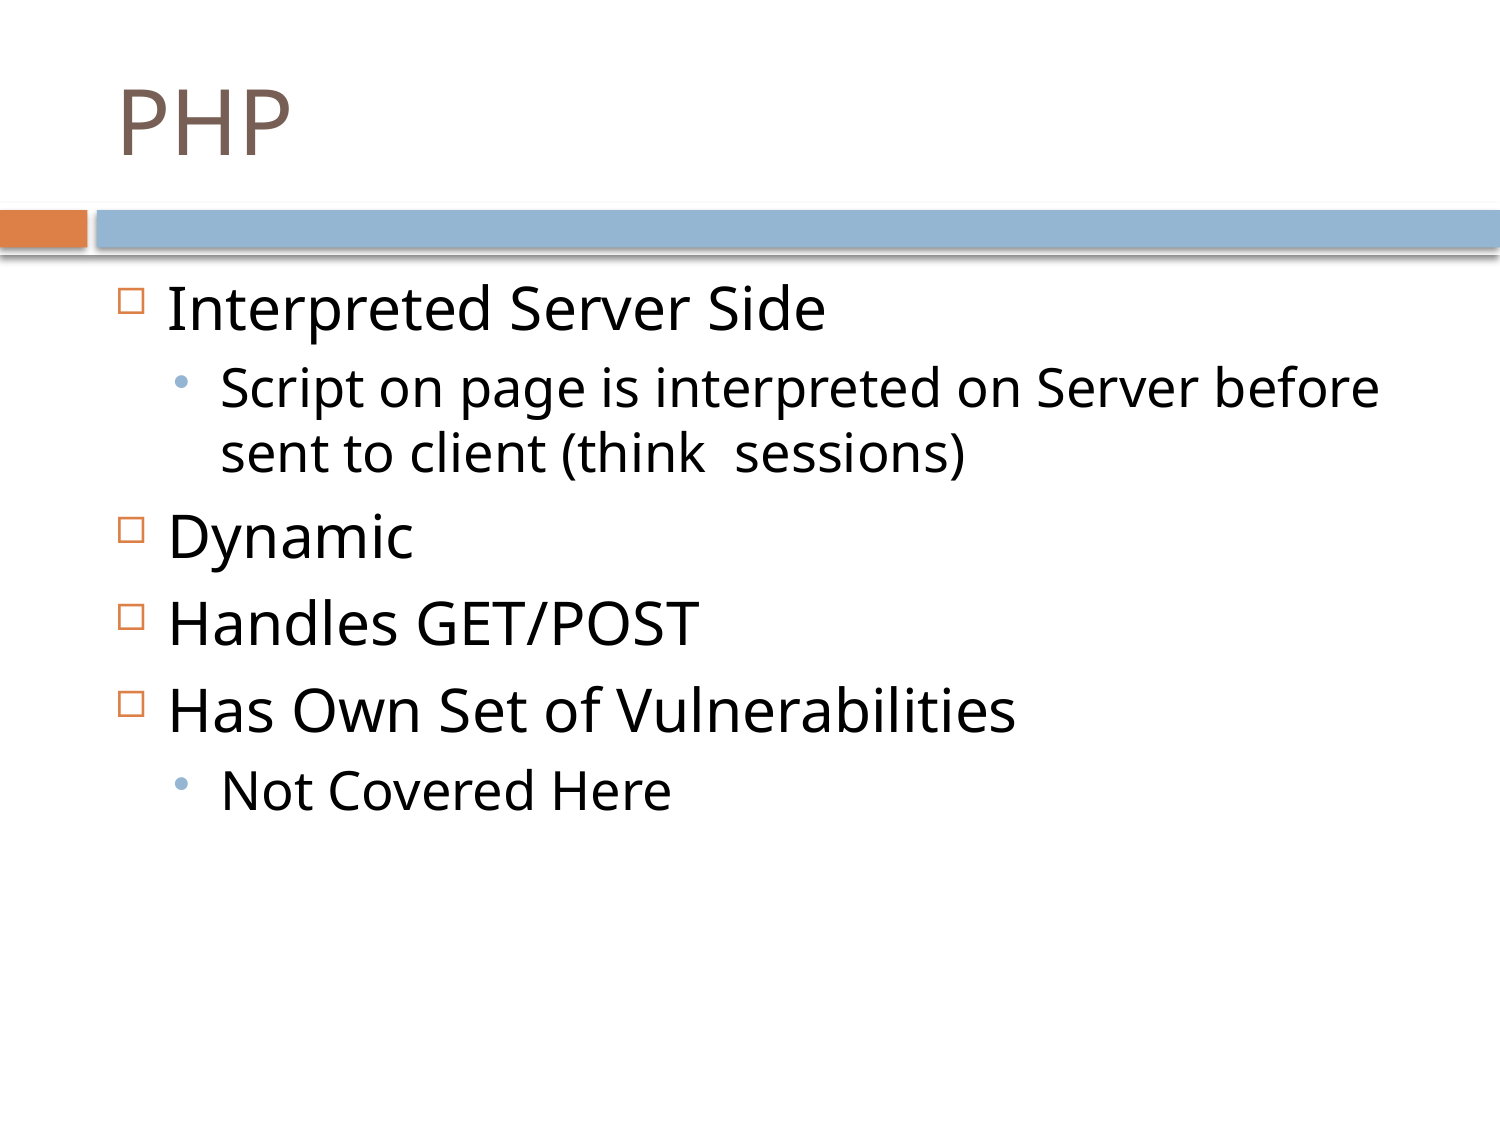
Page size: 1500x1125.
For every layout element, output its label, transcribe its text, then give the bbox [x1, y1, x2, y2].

list Interpreted Server Side Script on page is interpreted on Server before sent to client (think sessions) Dynamic Handles GET/POST Has Own Set of Vulnerabilities Not Covered Here [100, 262, 1438, 1000]
title PHP [100, 37, 1438, 200]
